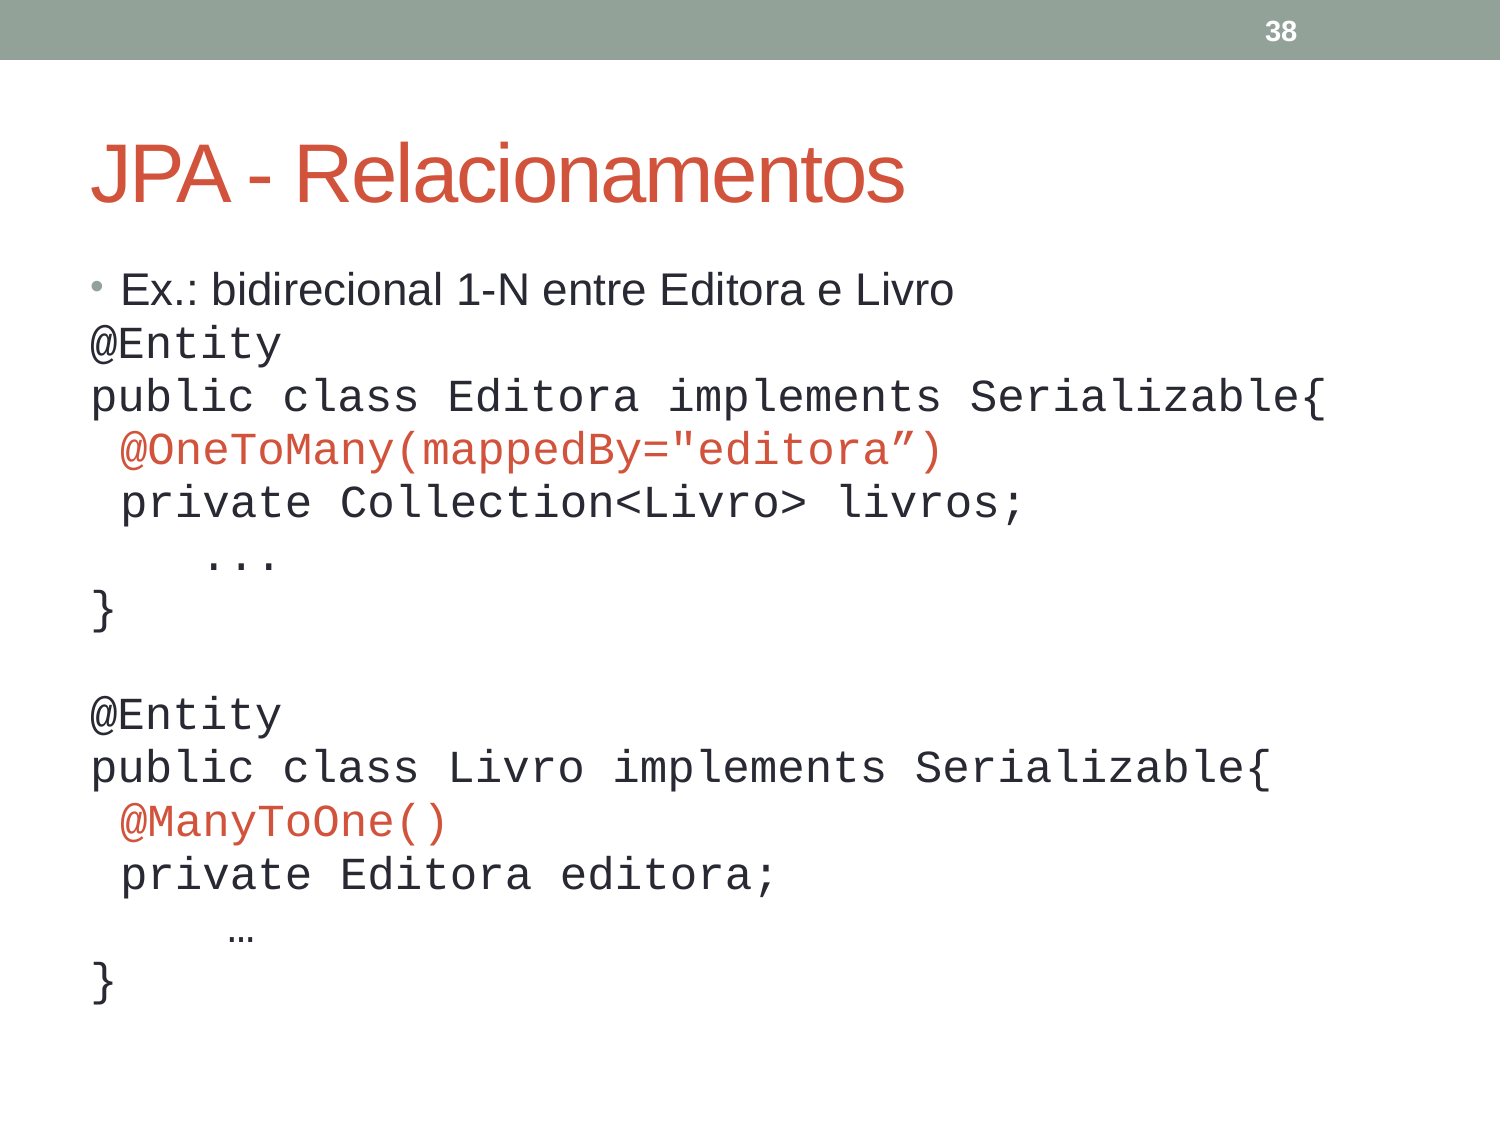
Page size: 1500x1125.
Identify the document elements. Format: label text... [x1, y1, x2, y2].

title JPA - Relacionamentos [75, 87, 1425, 250]
slide_number 38 [1250, 3, 1425, 57]
list Ex.: bidirecional 1-N entre Editora e Livro @Entity public class Editora implements Serializable{ @OneToMany(mappedBy="editora”) private Collection<Livro> livros; ... } @Entity public class Livro implements Serializable{ @ManyToOne() private Editora editora; … } [75, 262, 1425, 1063]
